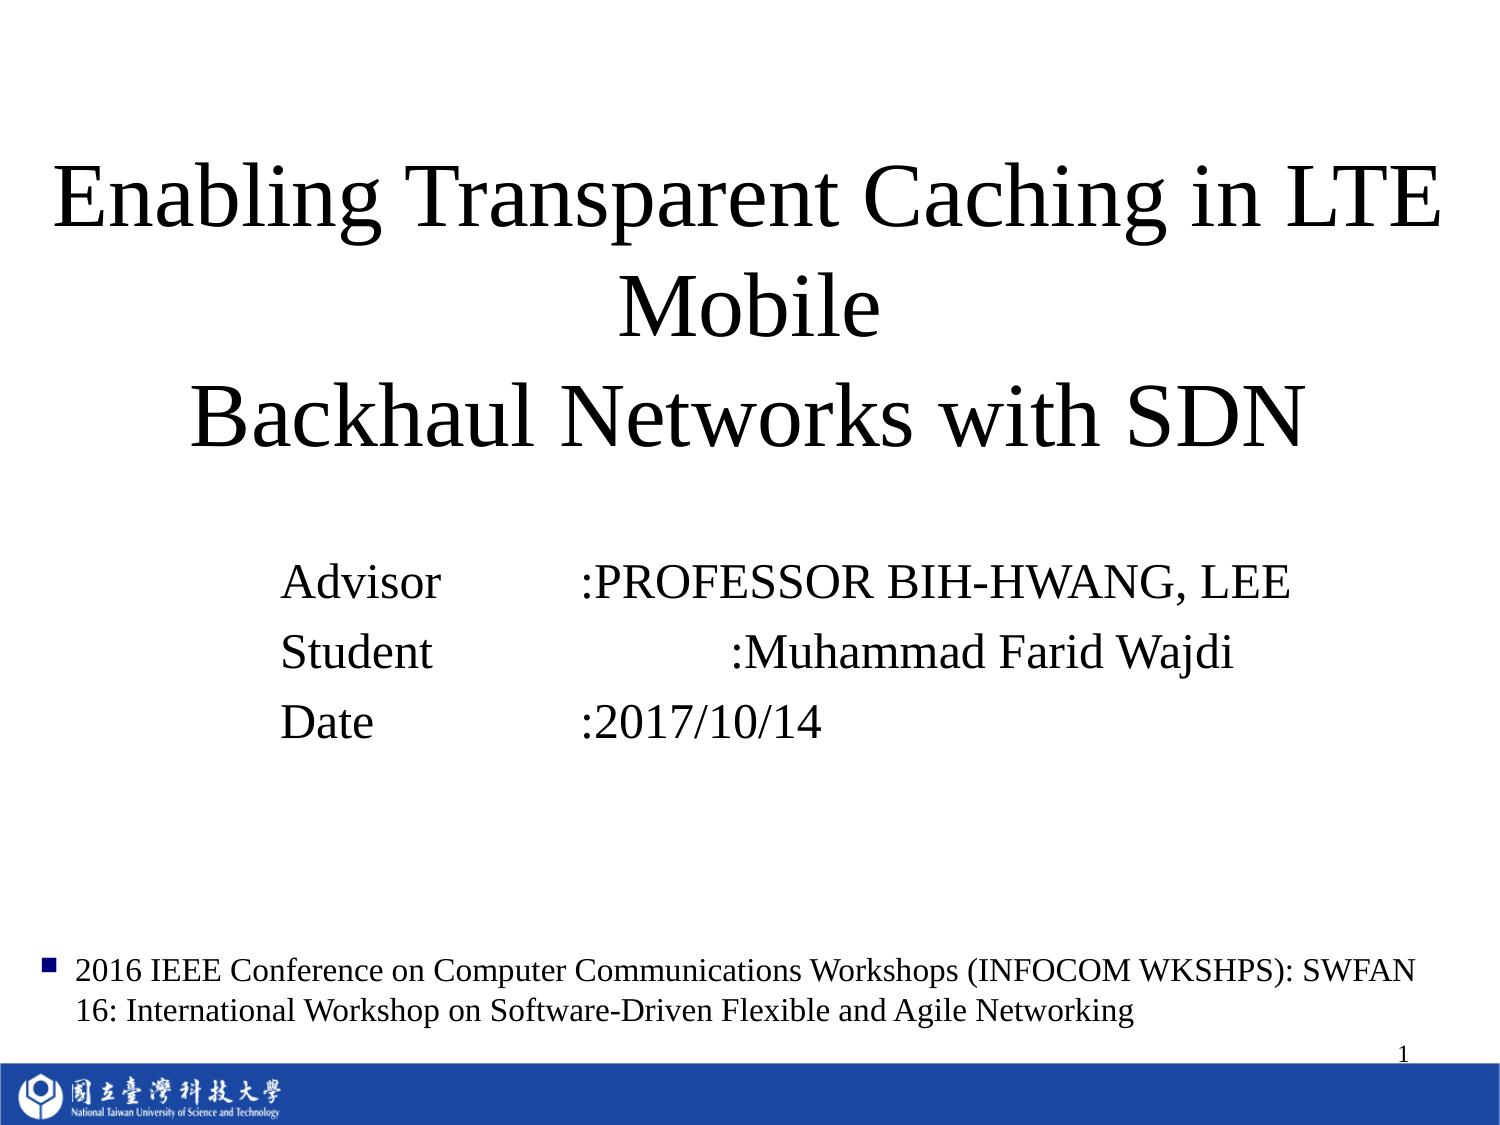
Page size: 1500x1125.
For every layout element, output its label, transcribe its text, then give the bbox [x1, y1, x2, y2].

title Enabling Transparent Caching in LTE Mobile Backhaul Networks with SDN [24, 99, 1475, 500]
slide_number 1 [1074, 1036, 1425, 1075]
picture [0, 1059, 1500, 1125]
text_box 2016 IEEE Conference on Computer Communications Workshops (INFOCOM WKSHPS): SWFAN 16: International Workshop on Software-Driven Flexible and Agile Networking [24, 940, 1475, 1036]
subtitle Advisor :PROFESSOR BIH-HWANG, LEE Student :Muhammad Farid Wajdi Date :2017/10/14 [265, 541, 1338, 829]
